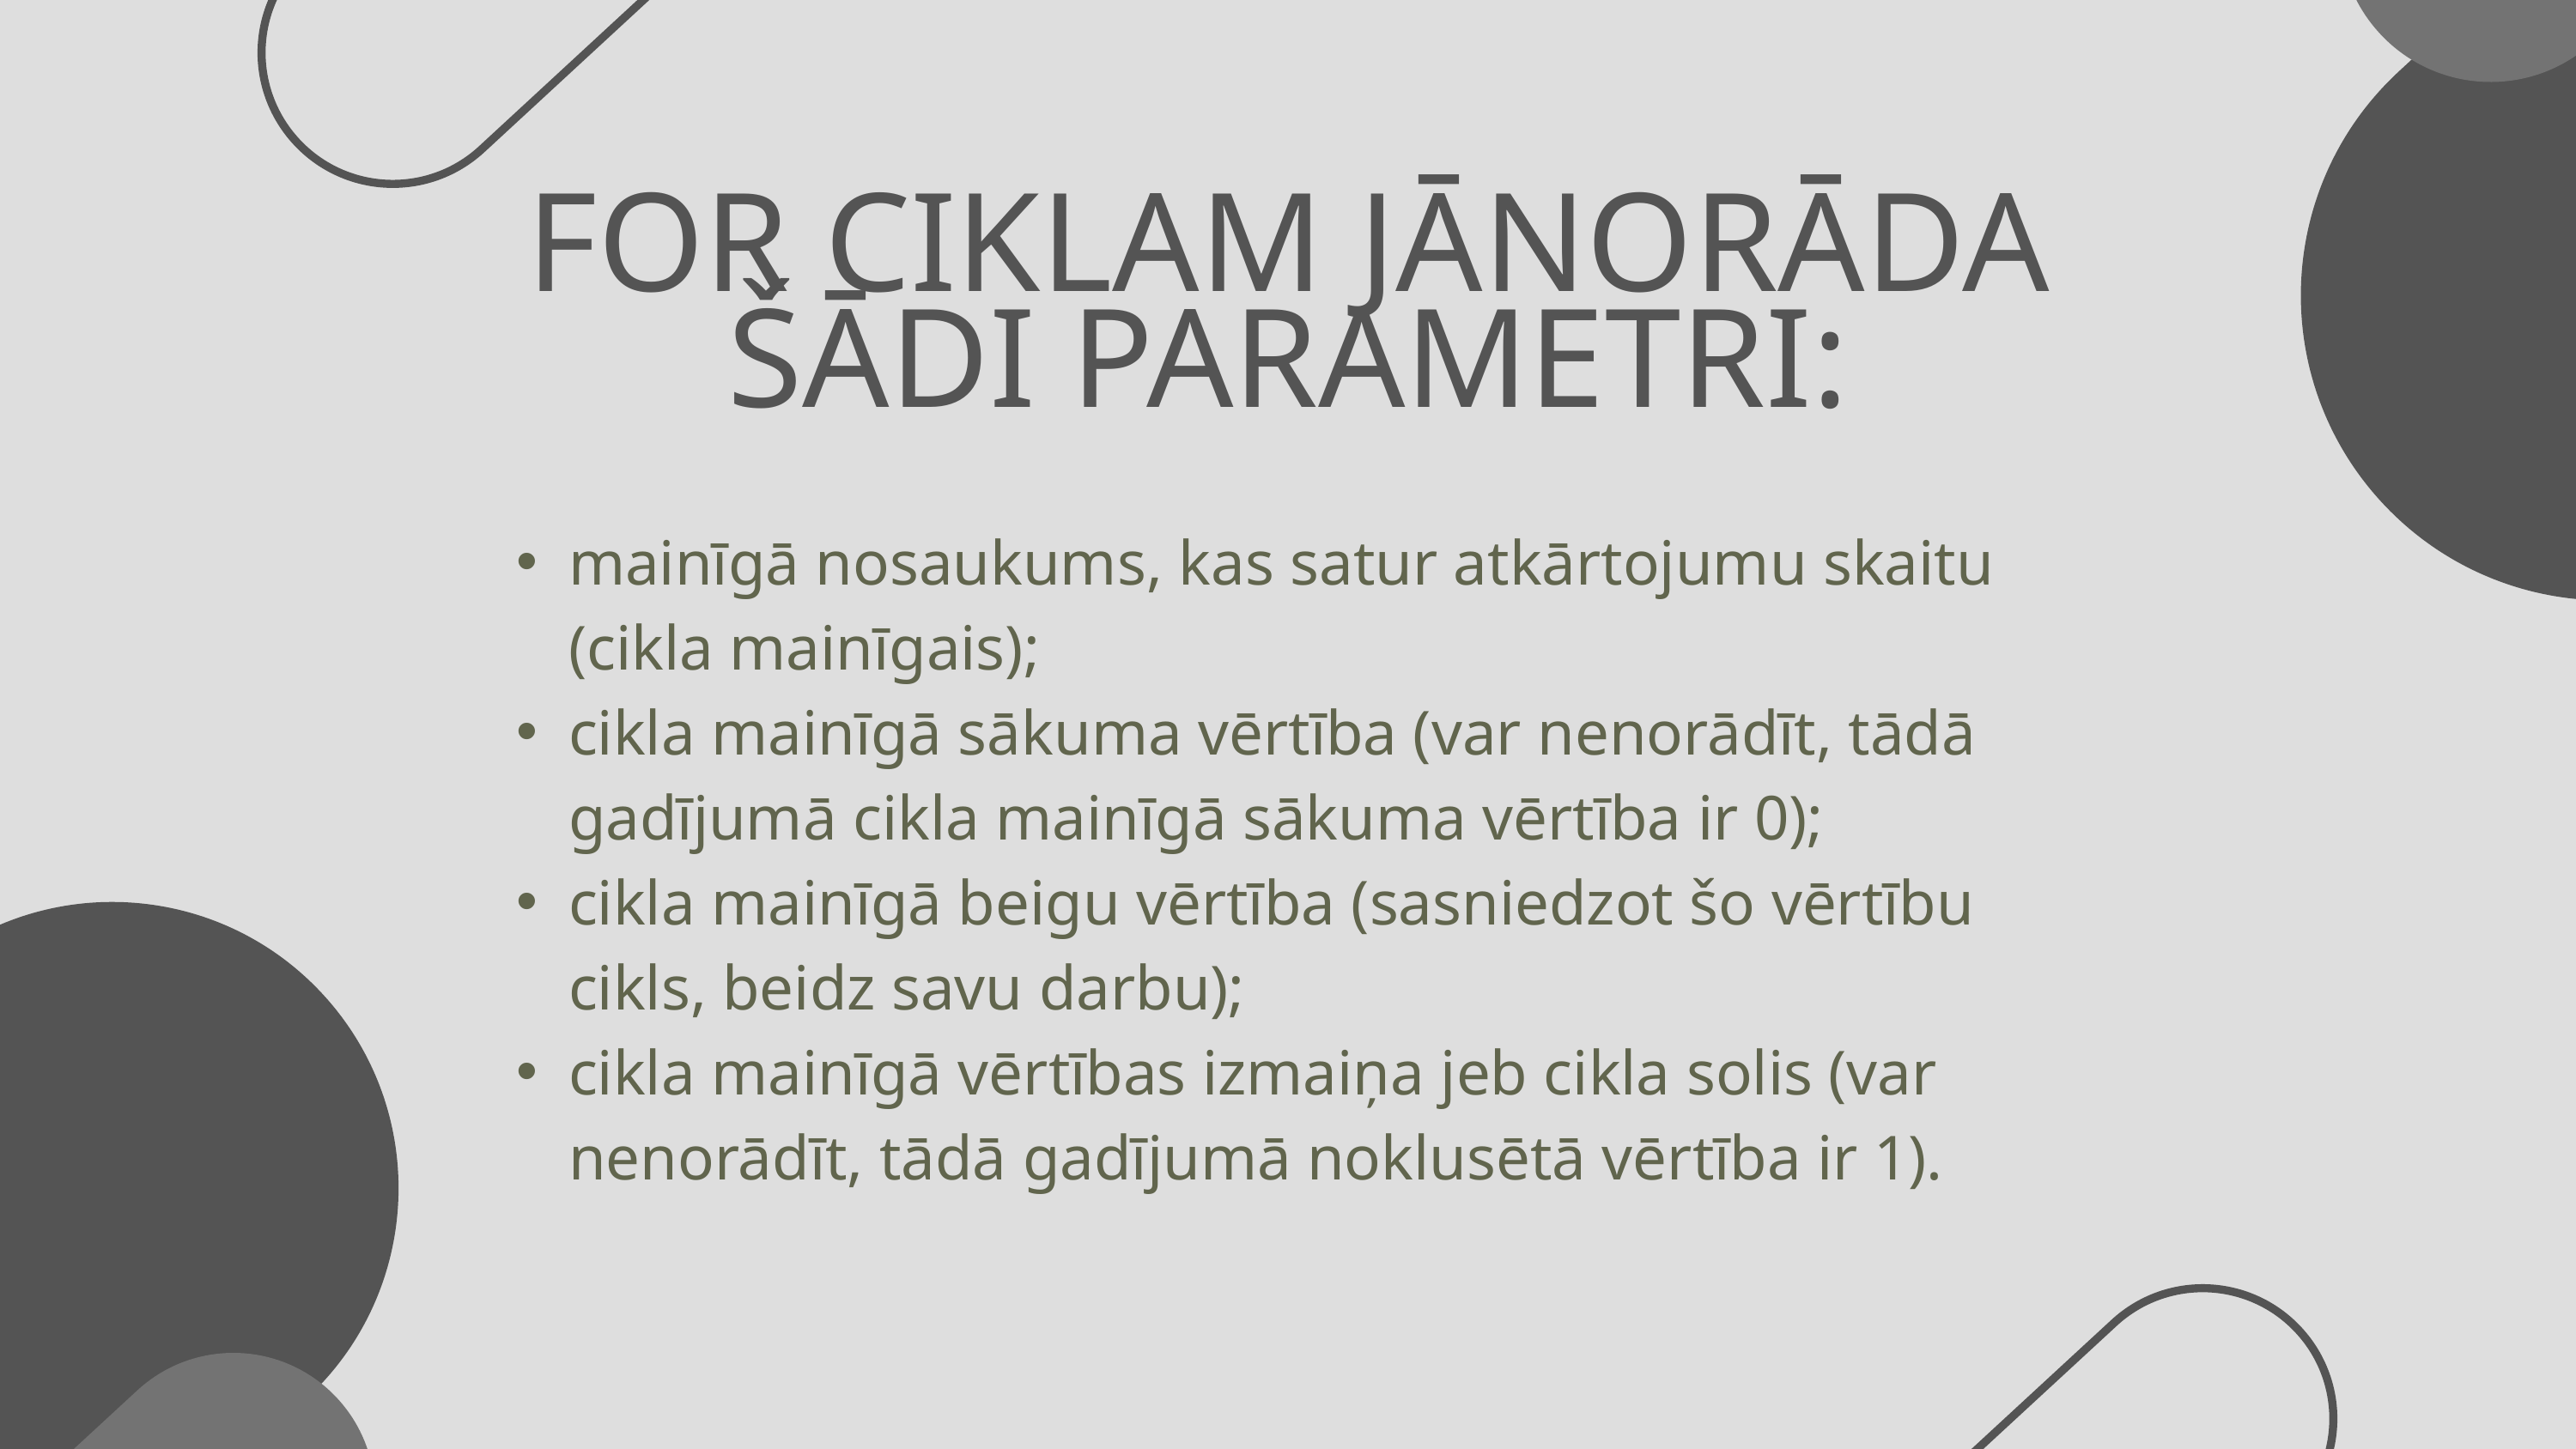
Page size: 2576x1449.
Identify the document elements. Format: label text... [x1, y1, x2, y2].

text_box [1844, 1376, 2368, 1449]
text_box FOR CIKLAM JĀNORĀDA ŠĀDI PARAMETRI: [447, 203, 2129, 435]
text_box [0, 1095, 475, 1449]
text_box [226, 0, 752, 95]
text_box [2220, 0, 2576, 394]
text_box mainīgā nosaukums, kas satur atkārtojumu skaitu (cikla mainīgais); cikla mainīgā sākuma vērtība (var nenorādīt, tādā gadījumā cikla mainīgā sākuma vērtība ir 0); cikla mainīgā beigu vērtība (sasniedzot šo vērtību cikls, beidz savu darbu); cikla mainīgā vērtības izmaiņa jeb cikla solis (var nenorādīt, tādā gadījumā noklusētā vērtība ir 1). [465, 512, 2111, 1277]
